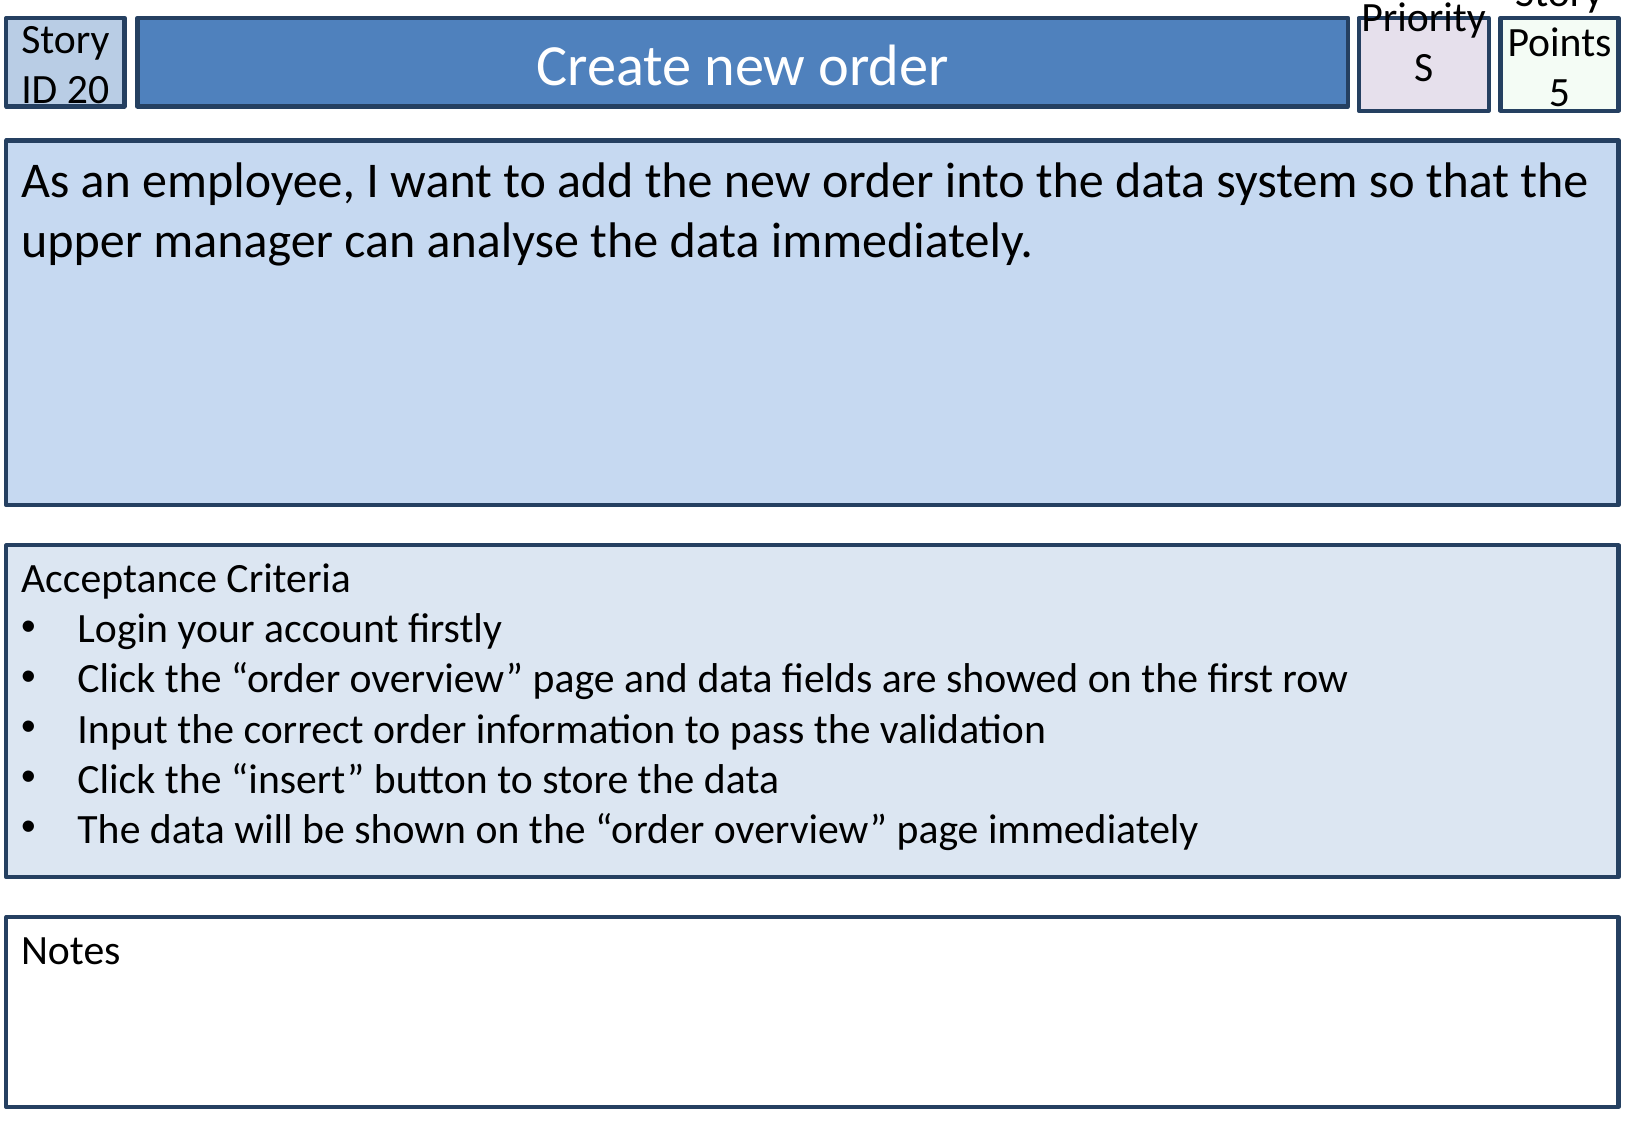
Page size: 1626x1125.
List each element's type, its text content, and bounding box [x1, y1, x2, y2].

text_box Acceptance Criteria Login your account firstly Click the “order overview” page and data fields are showed on the first row Input the correct order information to pass the validation Click the “insert” button to store the data The data will be shown on the “order overview” page immediately [4, 543, 1621, 879]
text_box Story ID 20 [4, 16, 127, 109]
text_box Notes [4, 915, 1621, 1109]
text_box As an employee, I want to add the new order into the data system so that the upper manager can analyse the data immediately. [4, 138, 1621, 507]
text_box Story Points 5 [1498, 16, 1621, 113]
text_box Create new order [135, 16, 1350, 109]
text_box Priority S [1357, 16, 1491, 113]
